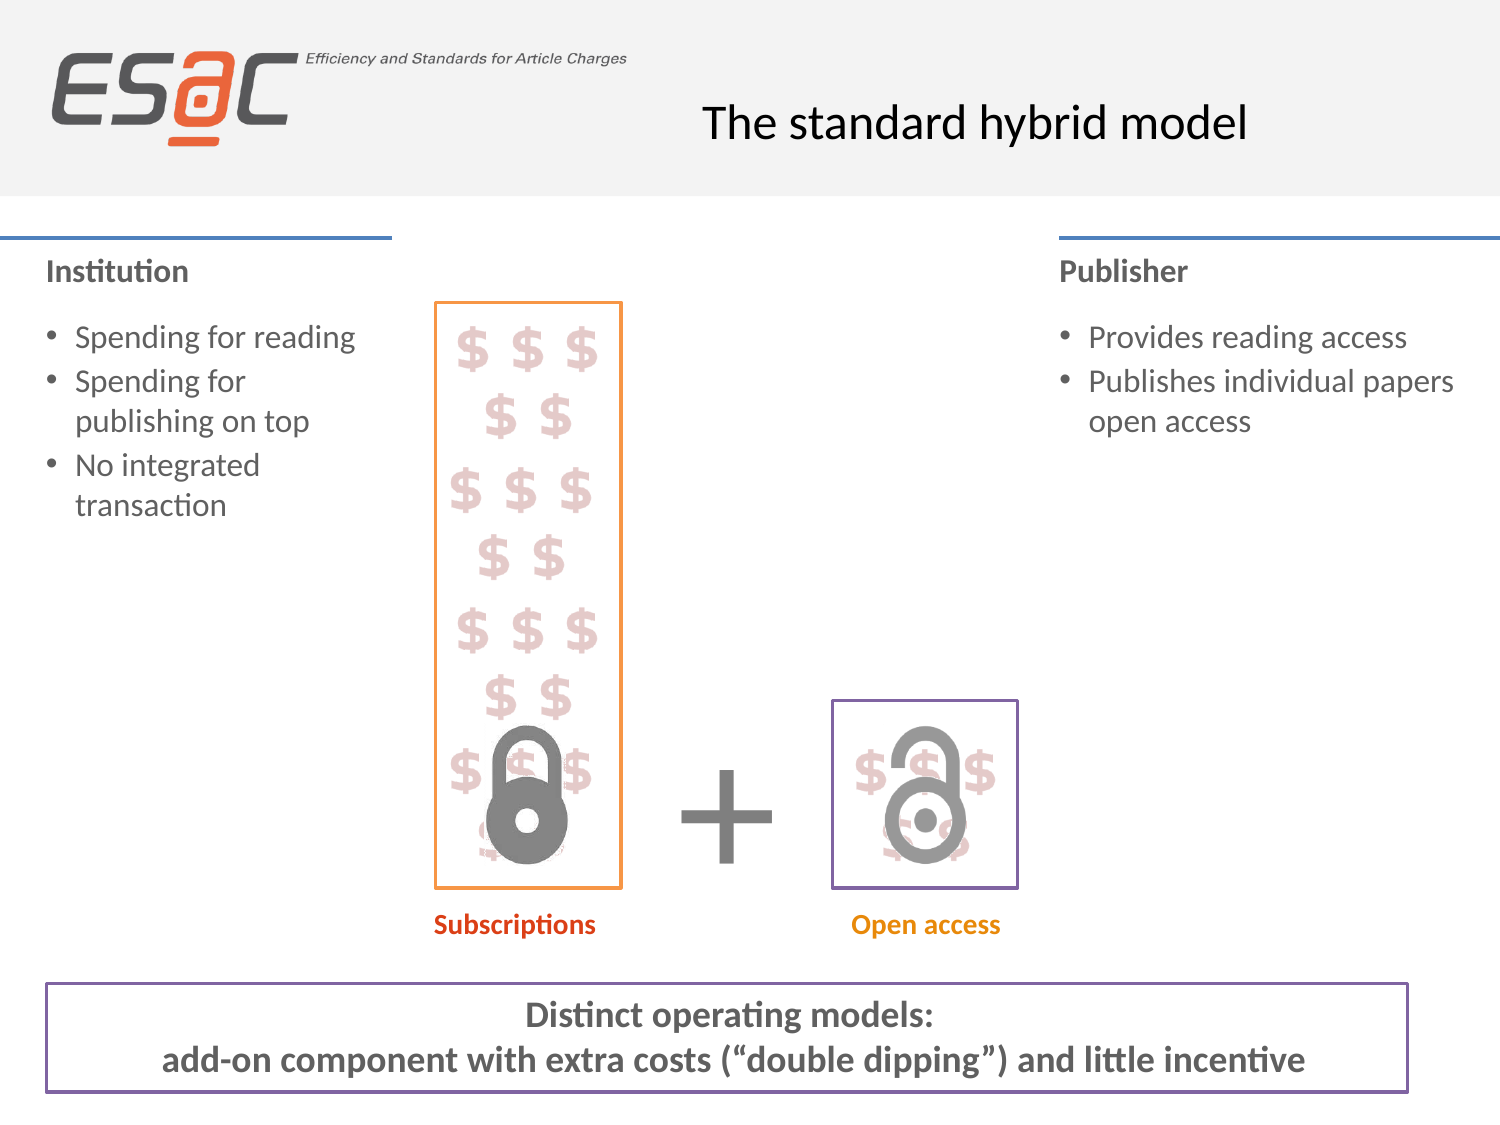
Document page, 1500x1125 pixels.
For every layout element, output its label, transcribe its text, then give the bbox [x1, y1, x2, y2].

text_box + [653, 680, 801, 921]
text_box [44, 982, 1410, 1094]
text_box Provides reading access Publishes individual papers open access [1059, 315, 1461, 440]
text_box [821, 700, 1031, 942]
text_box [433, 301, 643, 942]
text_box Publisher [1059, 248, 1414, 289]
text_box Spending for reading Spending for publishing on top No integrated transaction [45, 315, 401, 524]
text_box Institution [45, 248, 664, 289]
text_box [0, 0, 1500, 197]
